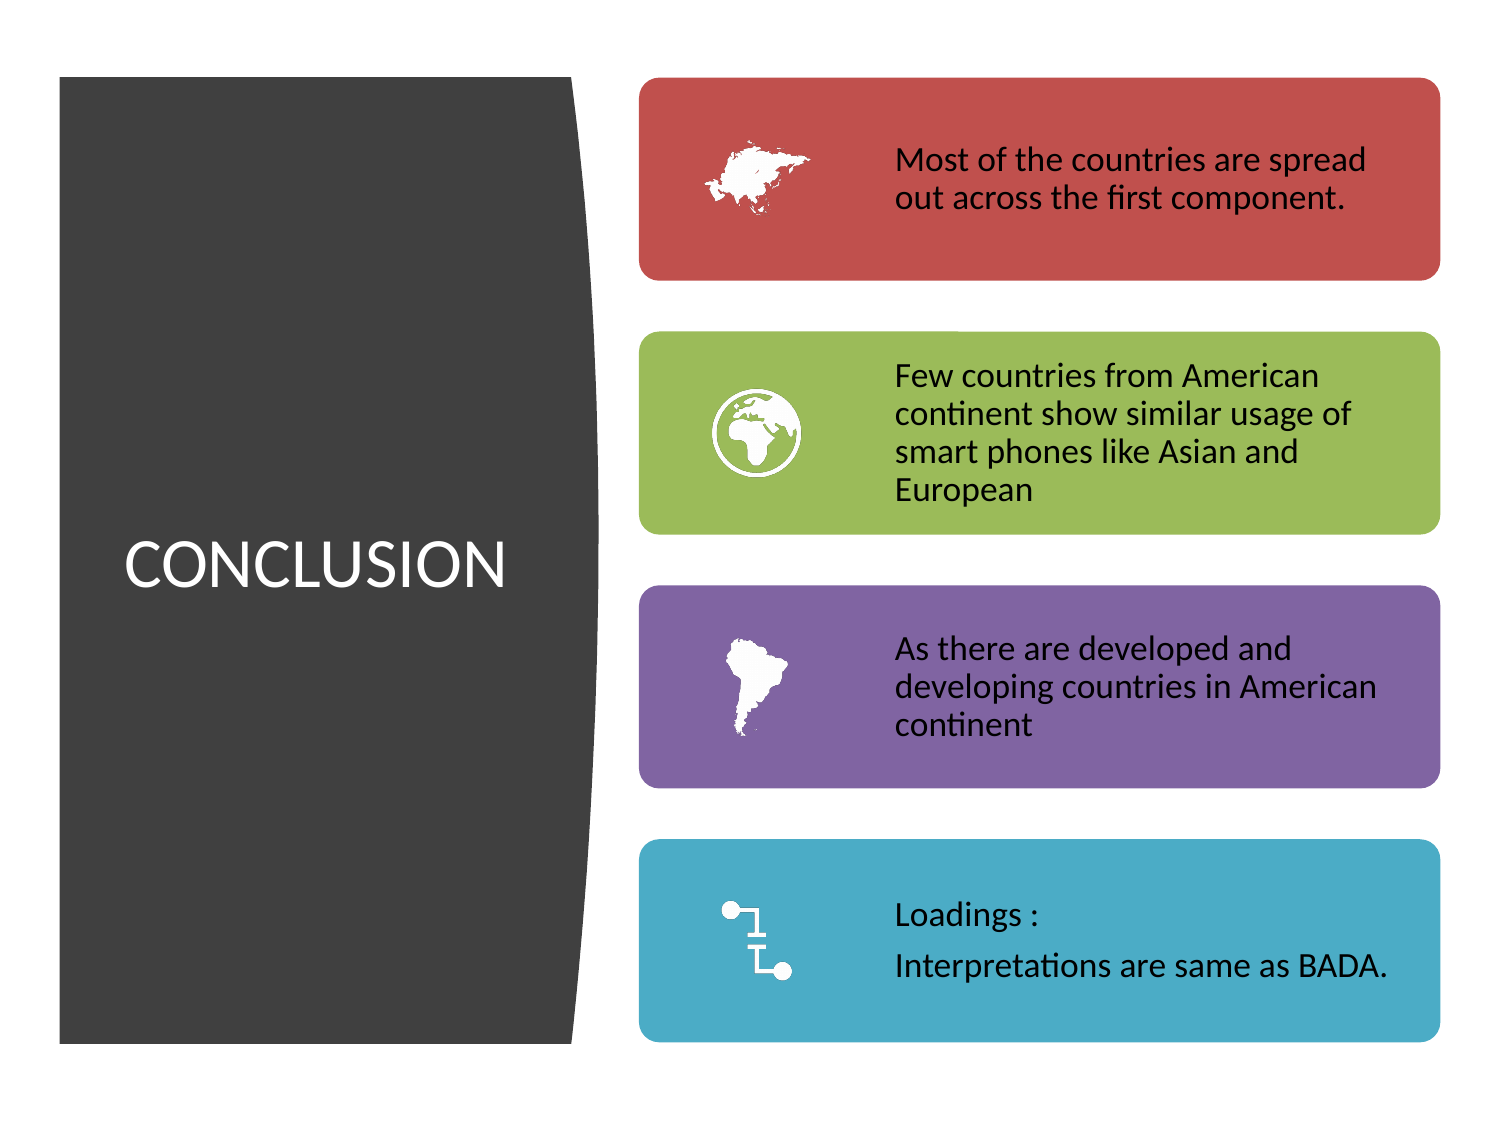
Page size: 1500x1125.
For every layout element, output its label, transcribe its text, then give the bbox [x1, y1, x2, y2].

text_box [57, 75, 601, 1046]
title CONCLUSION [106, 166, 527, 953]
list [638, 76, 1441, 1043]
